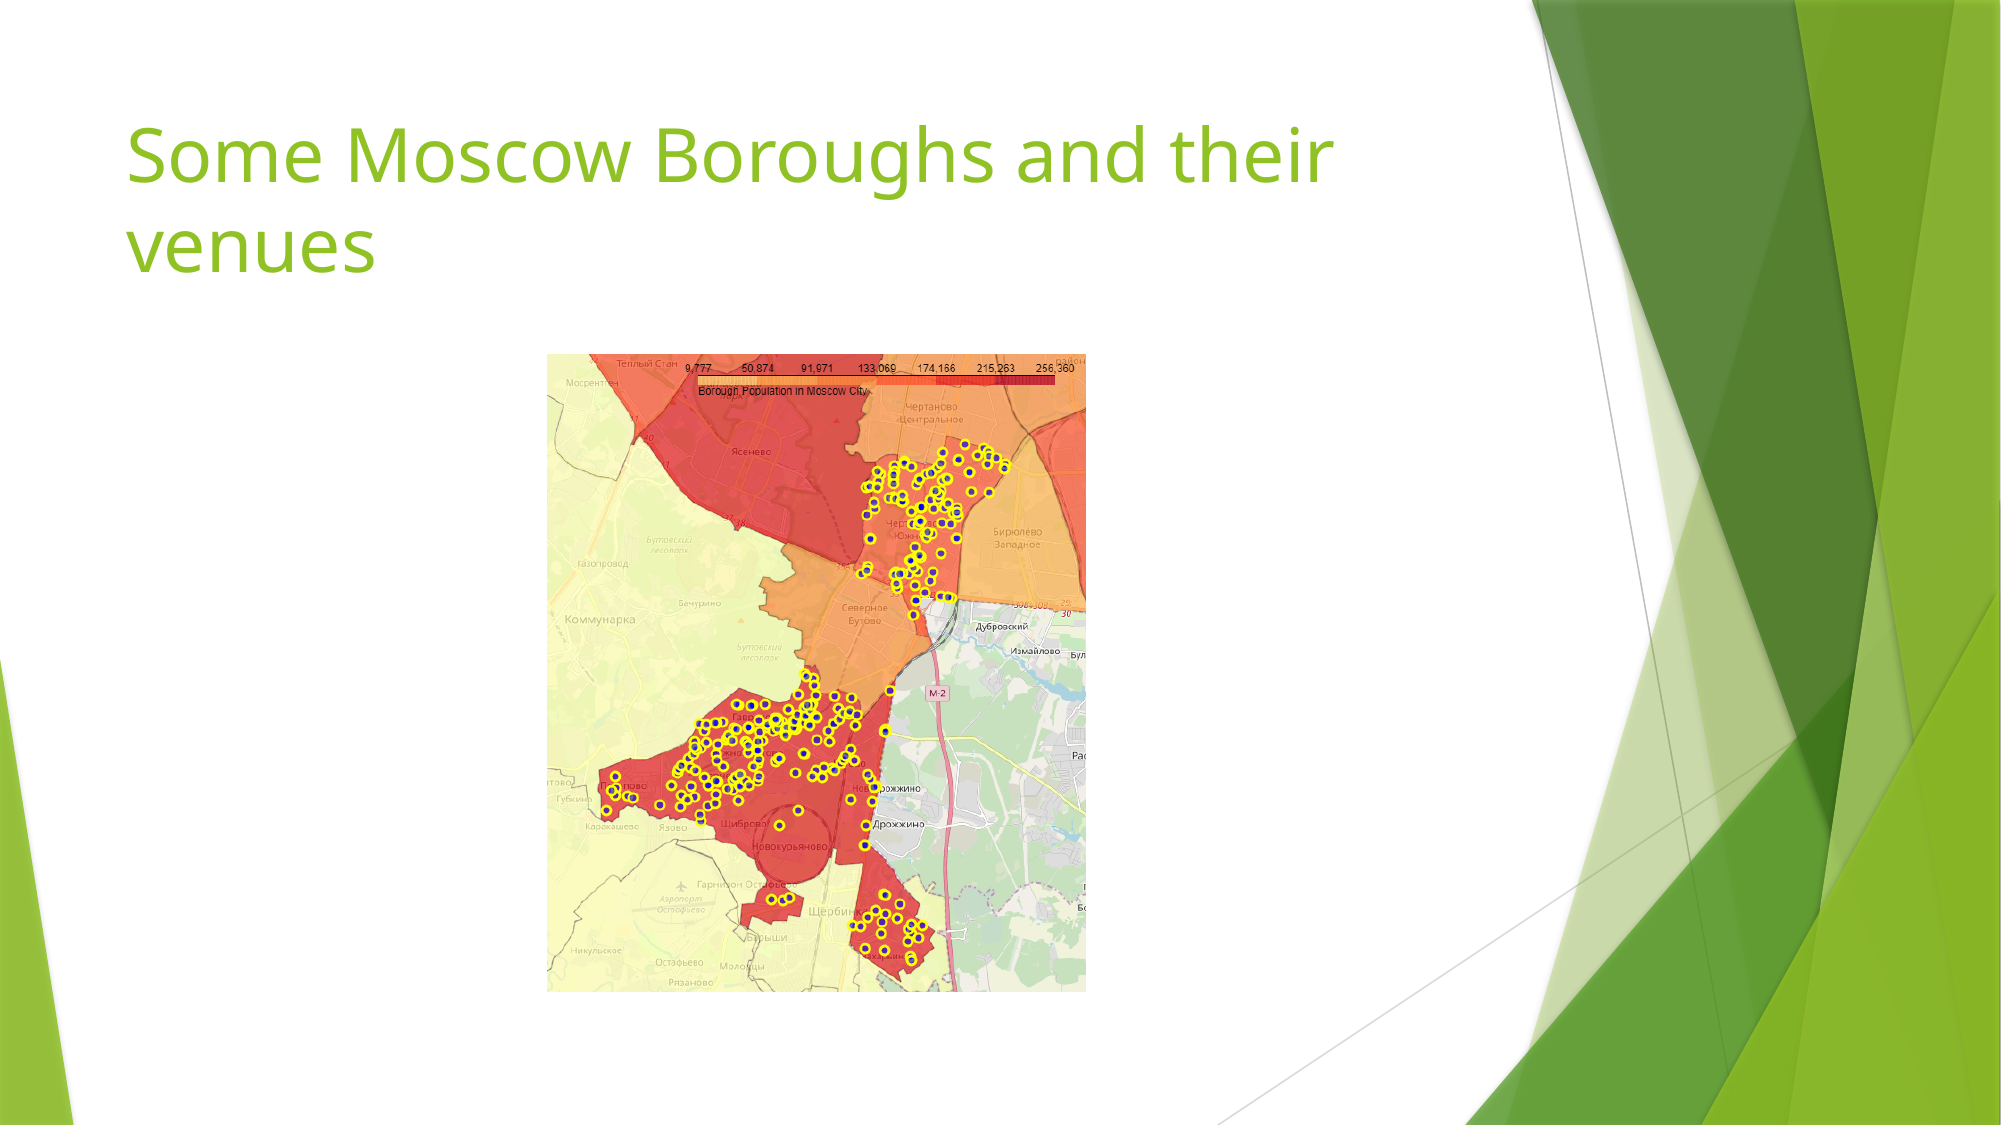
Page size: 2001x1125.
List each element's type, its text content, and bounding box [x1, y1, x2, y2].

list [546, 353, 1086, 992]
title Some Moscow Boroughs and their venues [111, 99, 1522, 317]
